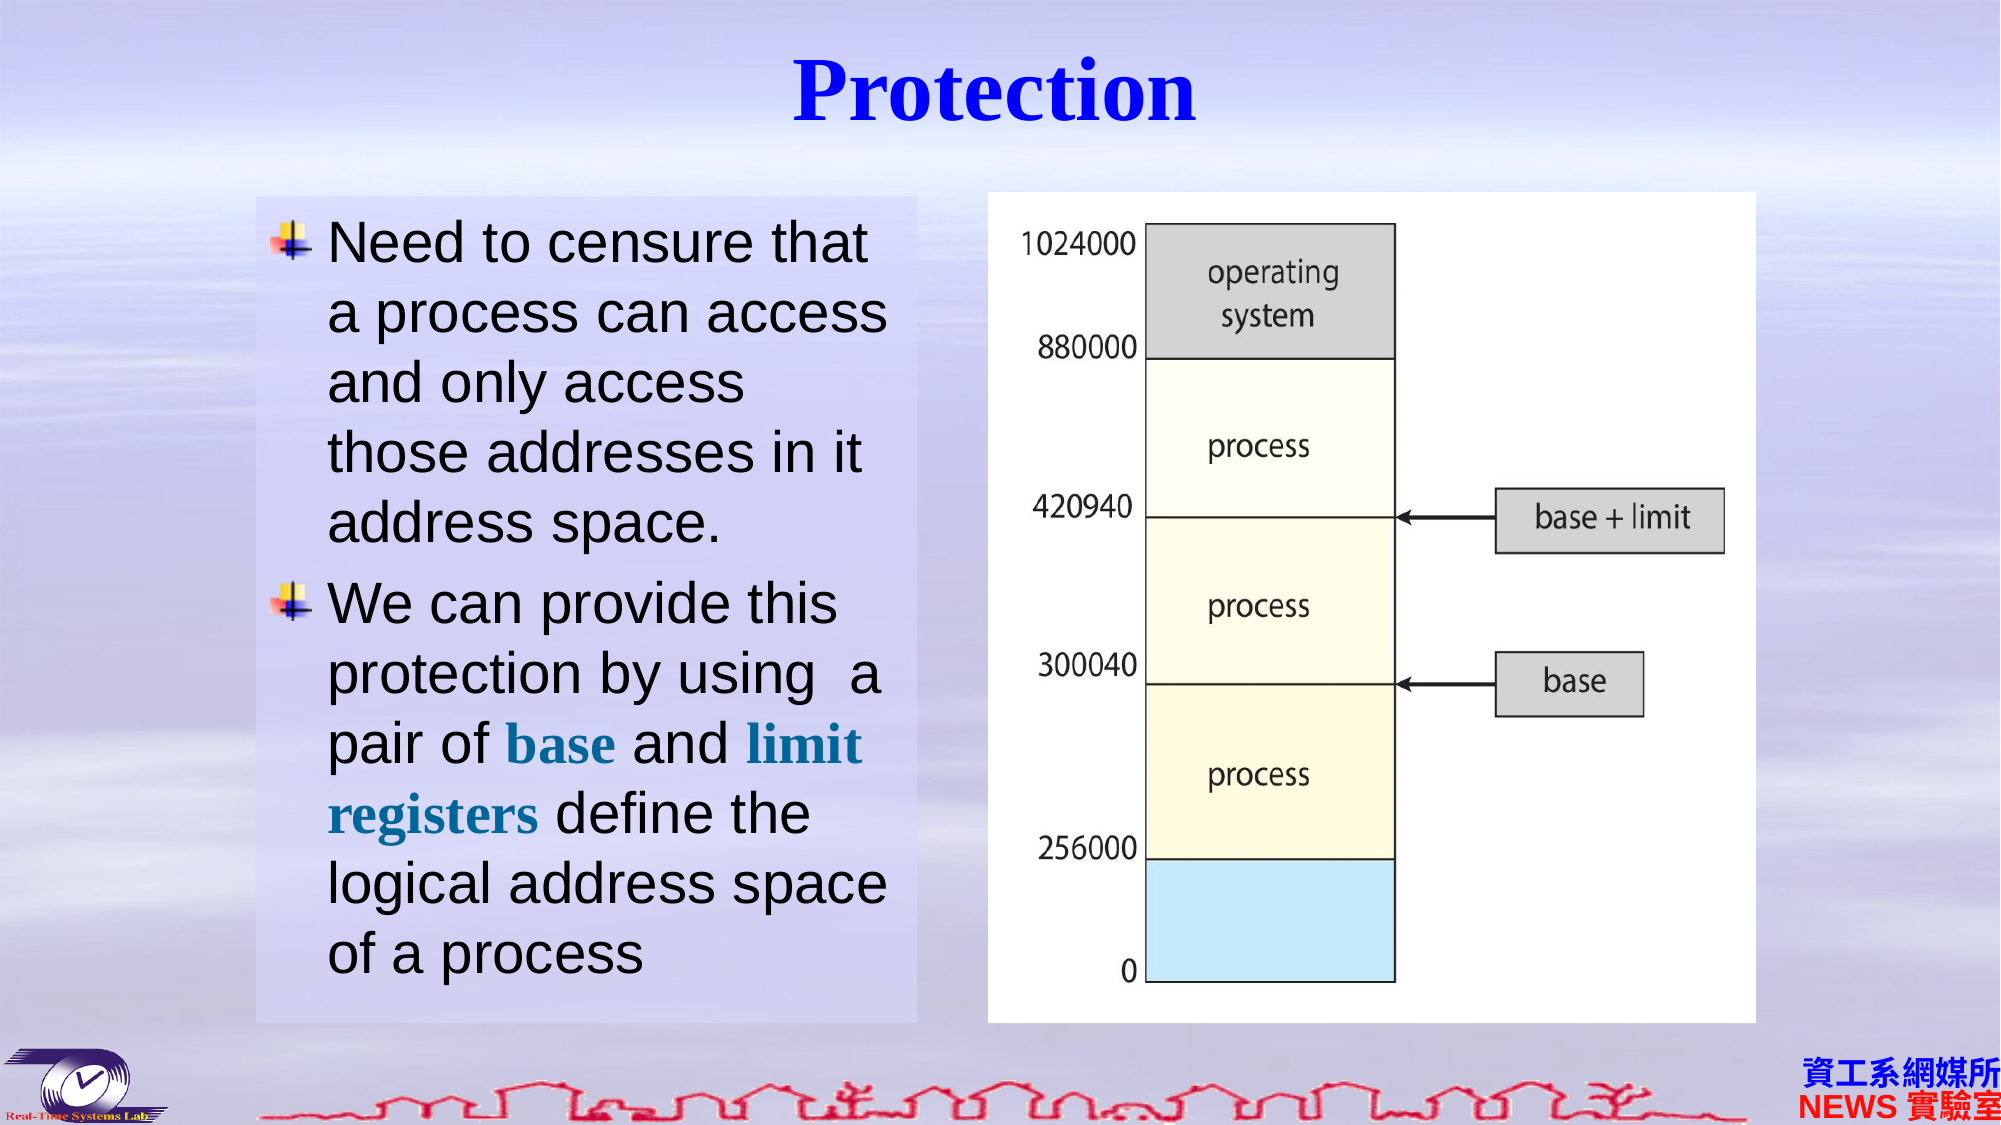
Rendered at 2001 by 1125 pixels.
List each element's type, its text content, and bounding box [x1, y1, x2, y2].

picture [0, 0, 2001, 1125]
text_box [987, 191, 1757, 1024]
list Need to censure that a process can access and only access those addresses in it address space. We can provide this protection by using a pair of base and limit registers define the logical address space of a process [255, 196, 918, 1024]
title Protection [457, 36, 1534, 132]
